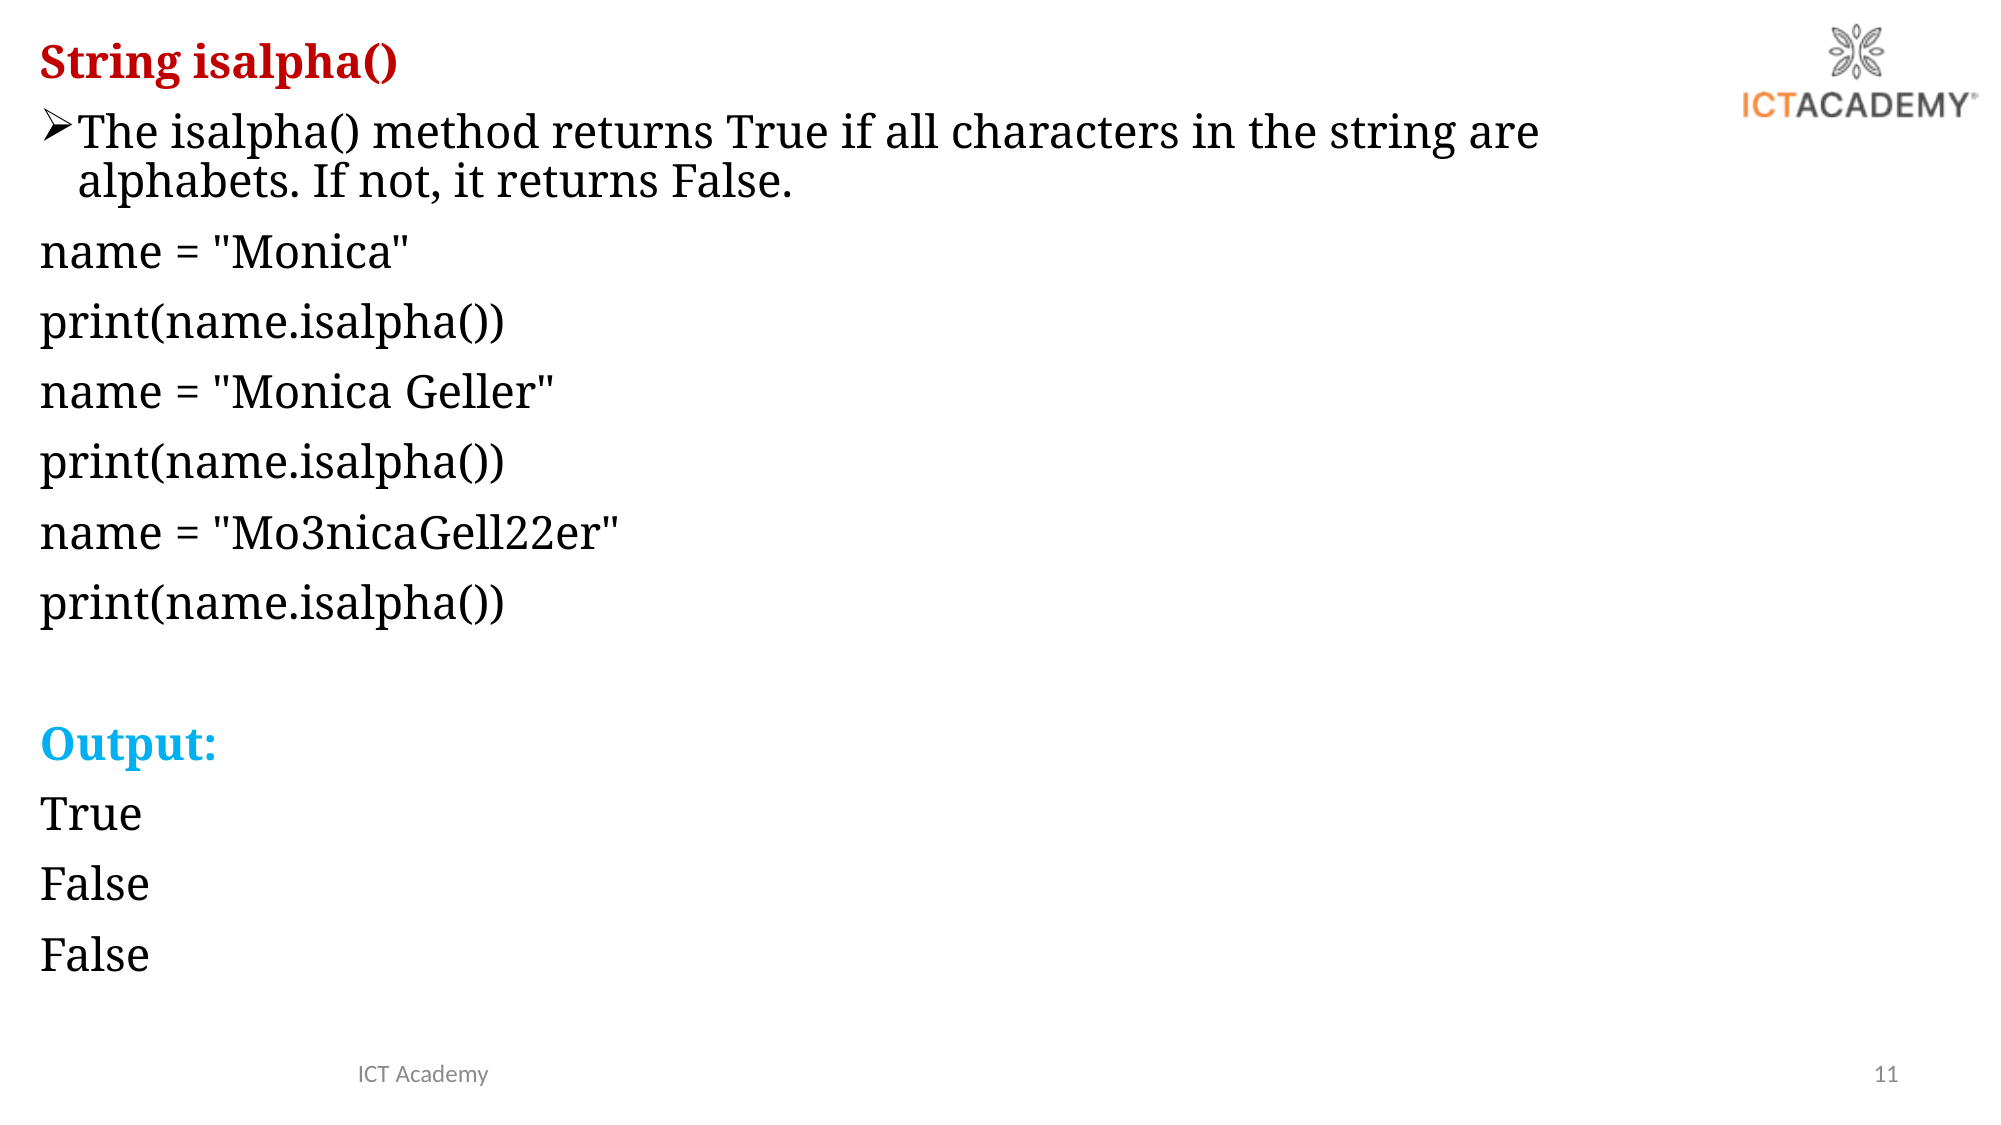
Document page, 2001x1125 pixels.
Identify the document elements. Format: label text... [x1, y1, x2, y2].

picture [1743, 22, 1979, 120]
list String isalpha() The isalpha() method returns True if all characters in the string are alphabets. If not, it returns False. name = "Monica" print(name.isalpha()) name = "Monica Geller" print(name.isalpha()) name = "Mo3nicaGell22er" print(name.isalpha()) Output: True False False [24, 31, 1679, 1083]
slide_number 11 [1464, 1042, 1915, 1103]
footer ICT Academy [85, 1042, 761, 1103]
